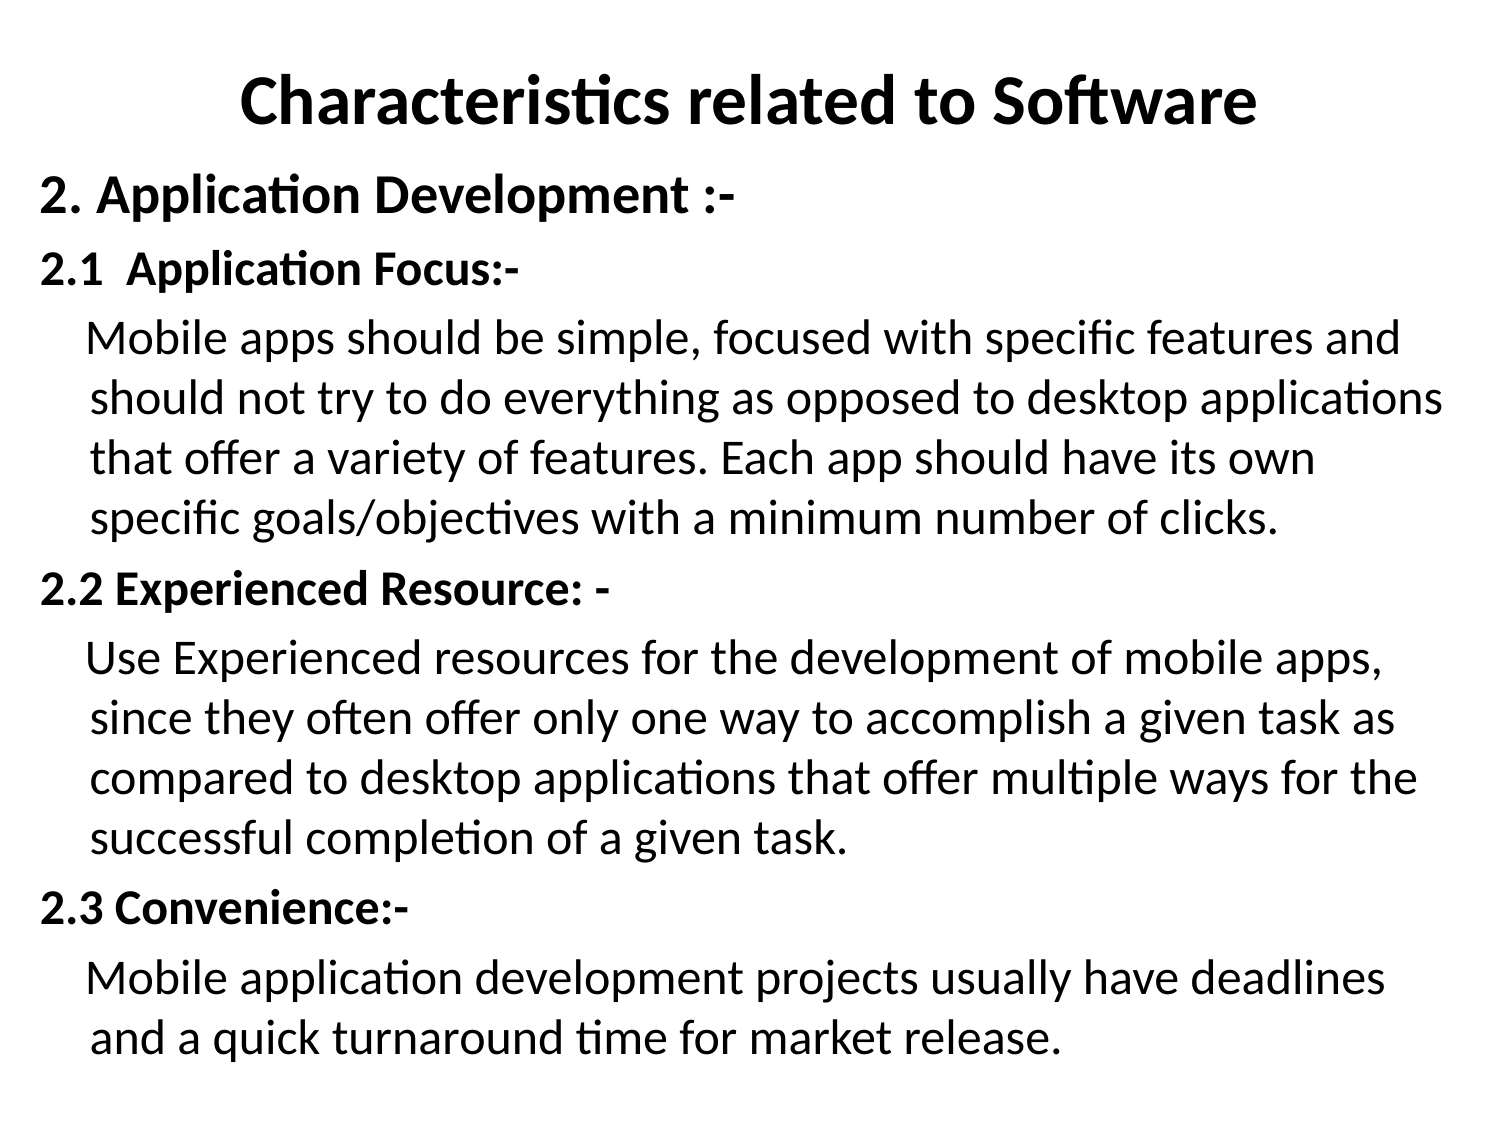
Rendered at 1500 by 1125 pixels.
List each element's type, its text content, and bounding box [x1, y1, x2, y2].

title Characteristics related to Software [75, 45, 1425, 149]
list 2. Application Development :- 2.1 Application Focus:- Mobile apps should be simple, focused with specific features and should not try to do everything as opposed to desktop applications that offer a variety of features. Each app should have its own specific goals/objectives with a minimum number of clicks. 2.2 Experienced Resource: - Use Experienced resources for the development of mobile apps, since they often offer only one way to accomplish a given task as compared to desktop applications that offer multiple ways for the successful completion of a given task. 2.3 Convenience:- Mobile application development projects usually have deadlines and a quick turnaround time for market release. [24, 149, 1463, 1100]
